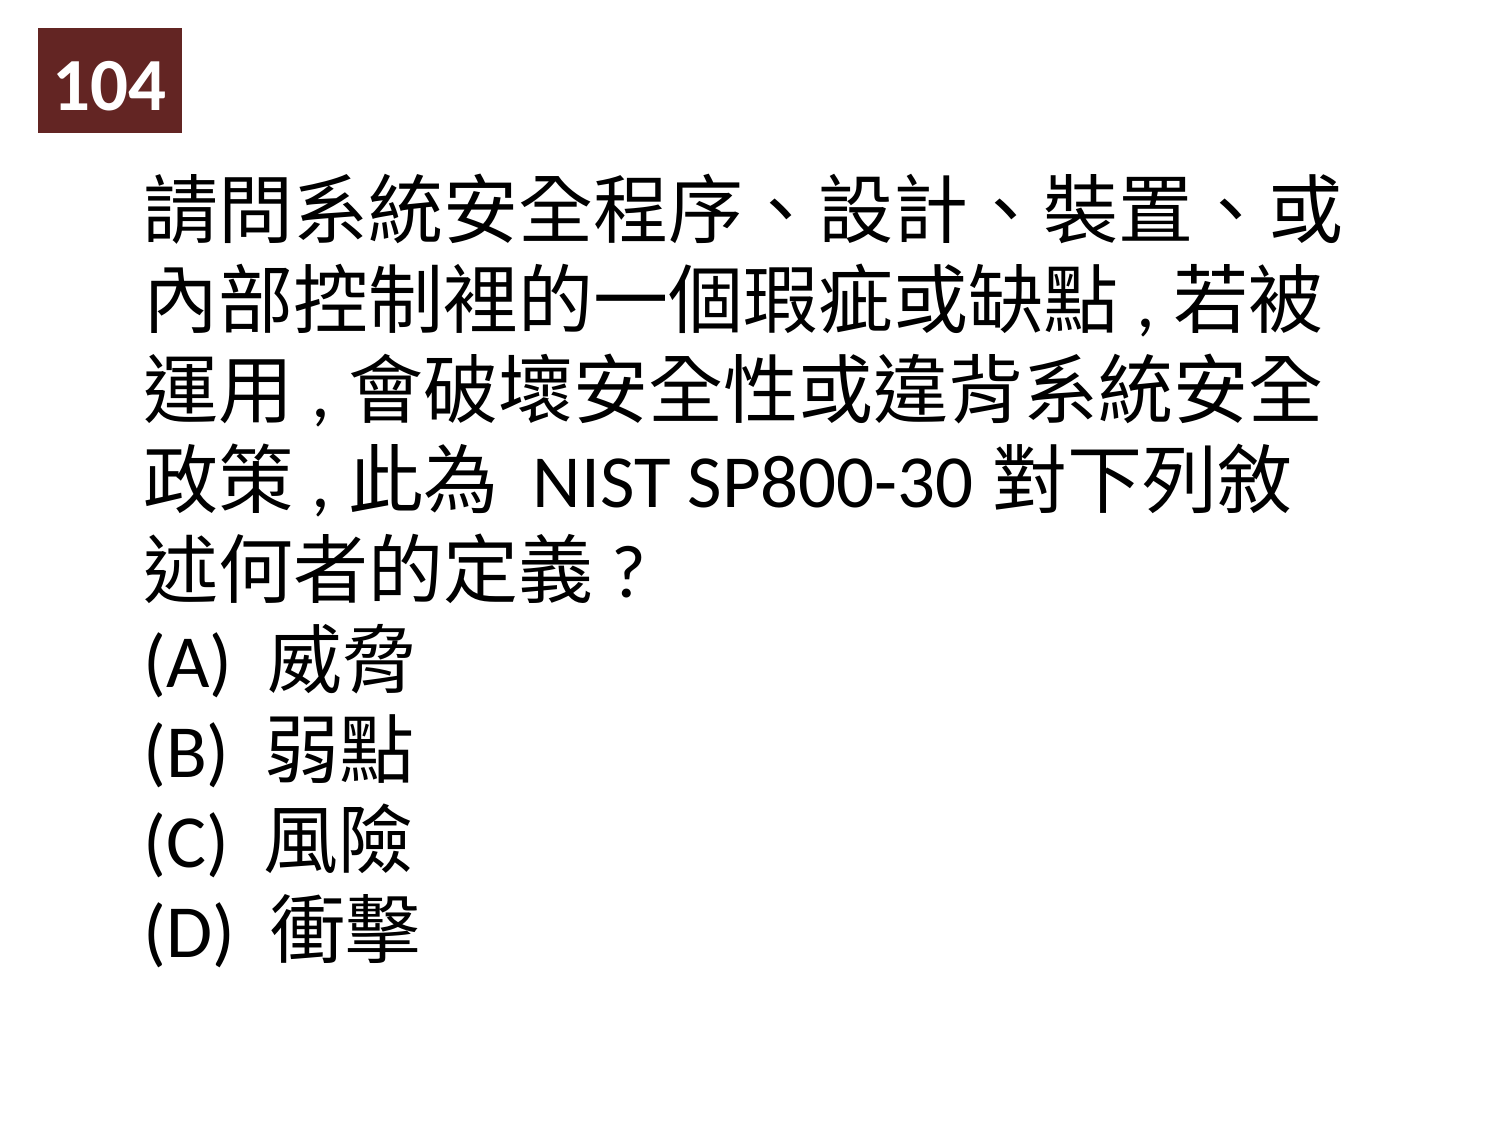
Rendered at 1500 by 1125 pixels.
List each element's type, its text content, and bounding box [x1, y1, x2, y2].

text_box 104 [38, 28, 182, 133]
text_box 請問系統安全程序、設計、裝置、或內部控制裡的一個瑕疵或缺點,若被運用,會破壞安全性或違背系統安全政策,此為 NIST SP800-30對下列敘述何者的定義? (A) 威脅 (B) 弱點 (C) 風險 (D) 衝擊 [128, 155, 1372, 980]
